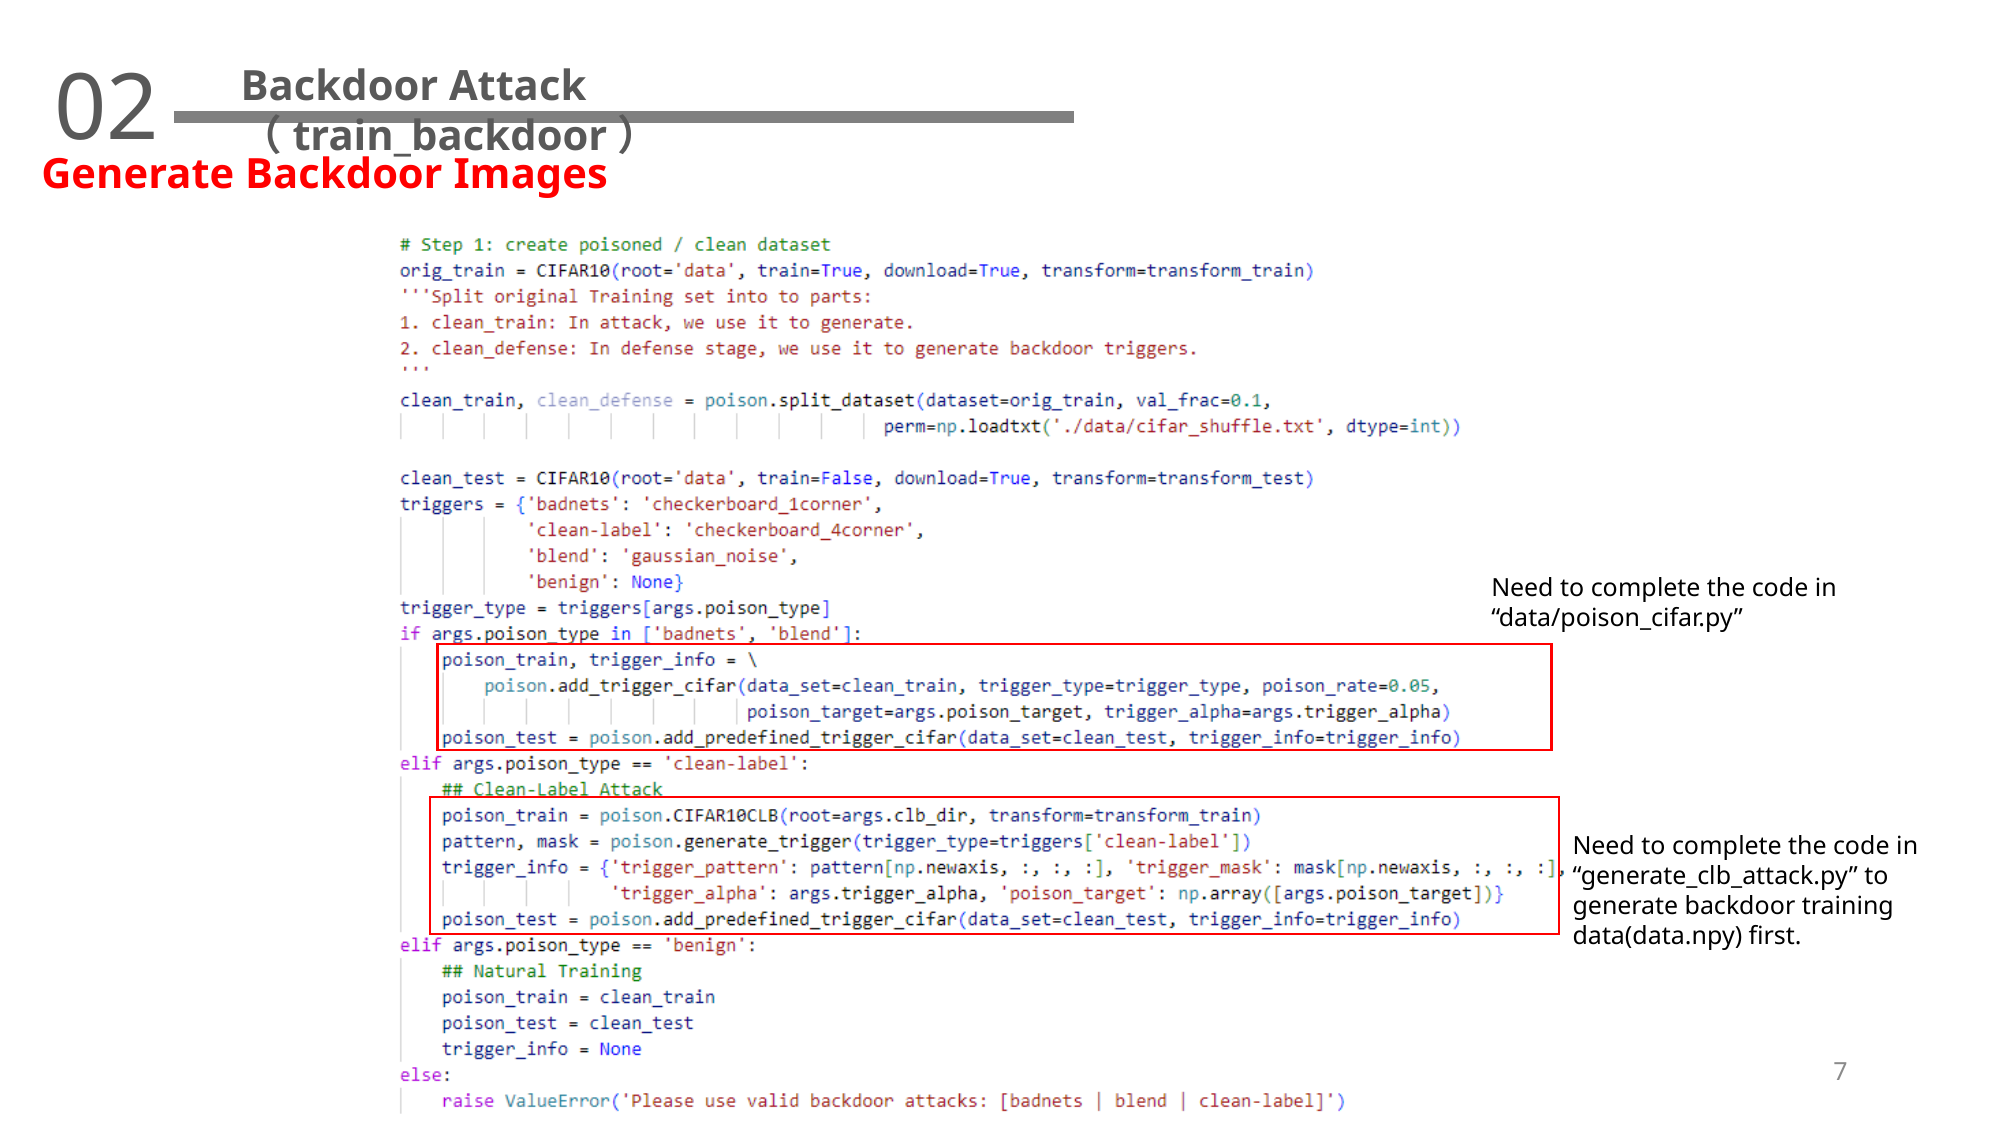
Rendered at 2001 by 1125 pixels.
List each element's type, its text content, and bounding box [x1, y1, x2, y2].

picture [388, 229, 1579, 1118]
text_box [0, 40, 1098, 168]
text_box Need to complete the code in “generate_clb_attack.py” to generate backdoor training data(data.npy) first. [1579, 822, 2000, 957]
text_box Need to complete the code in “data/poison_cifar.py” [1579, 563, 1919, 639]
text_box Generate Backdoor Images [26, 168, 1075, 204]
slide_number 7 [1579, 1042, 1863, 1103]
